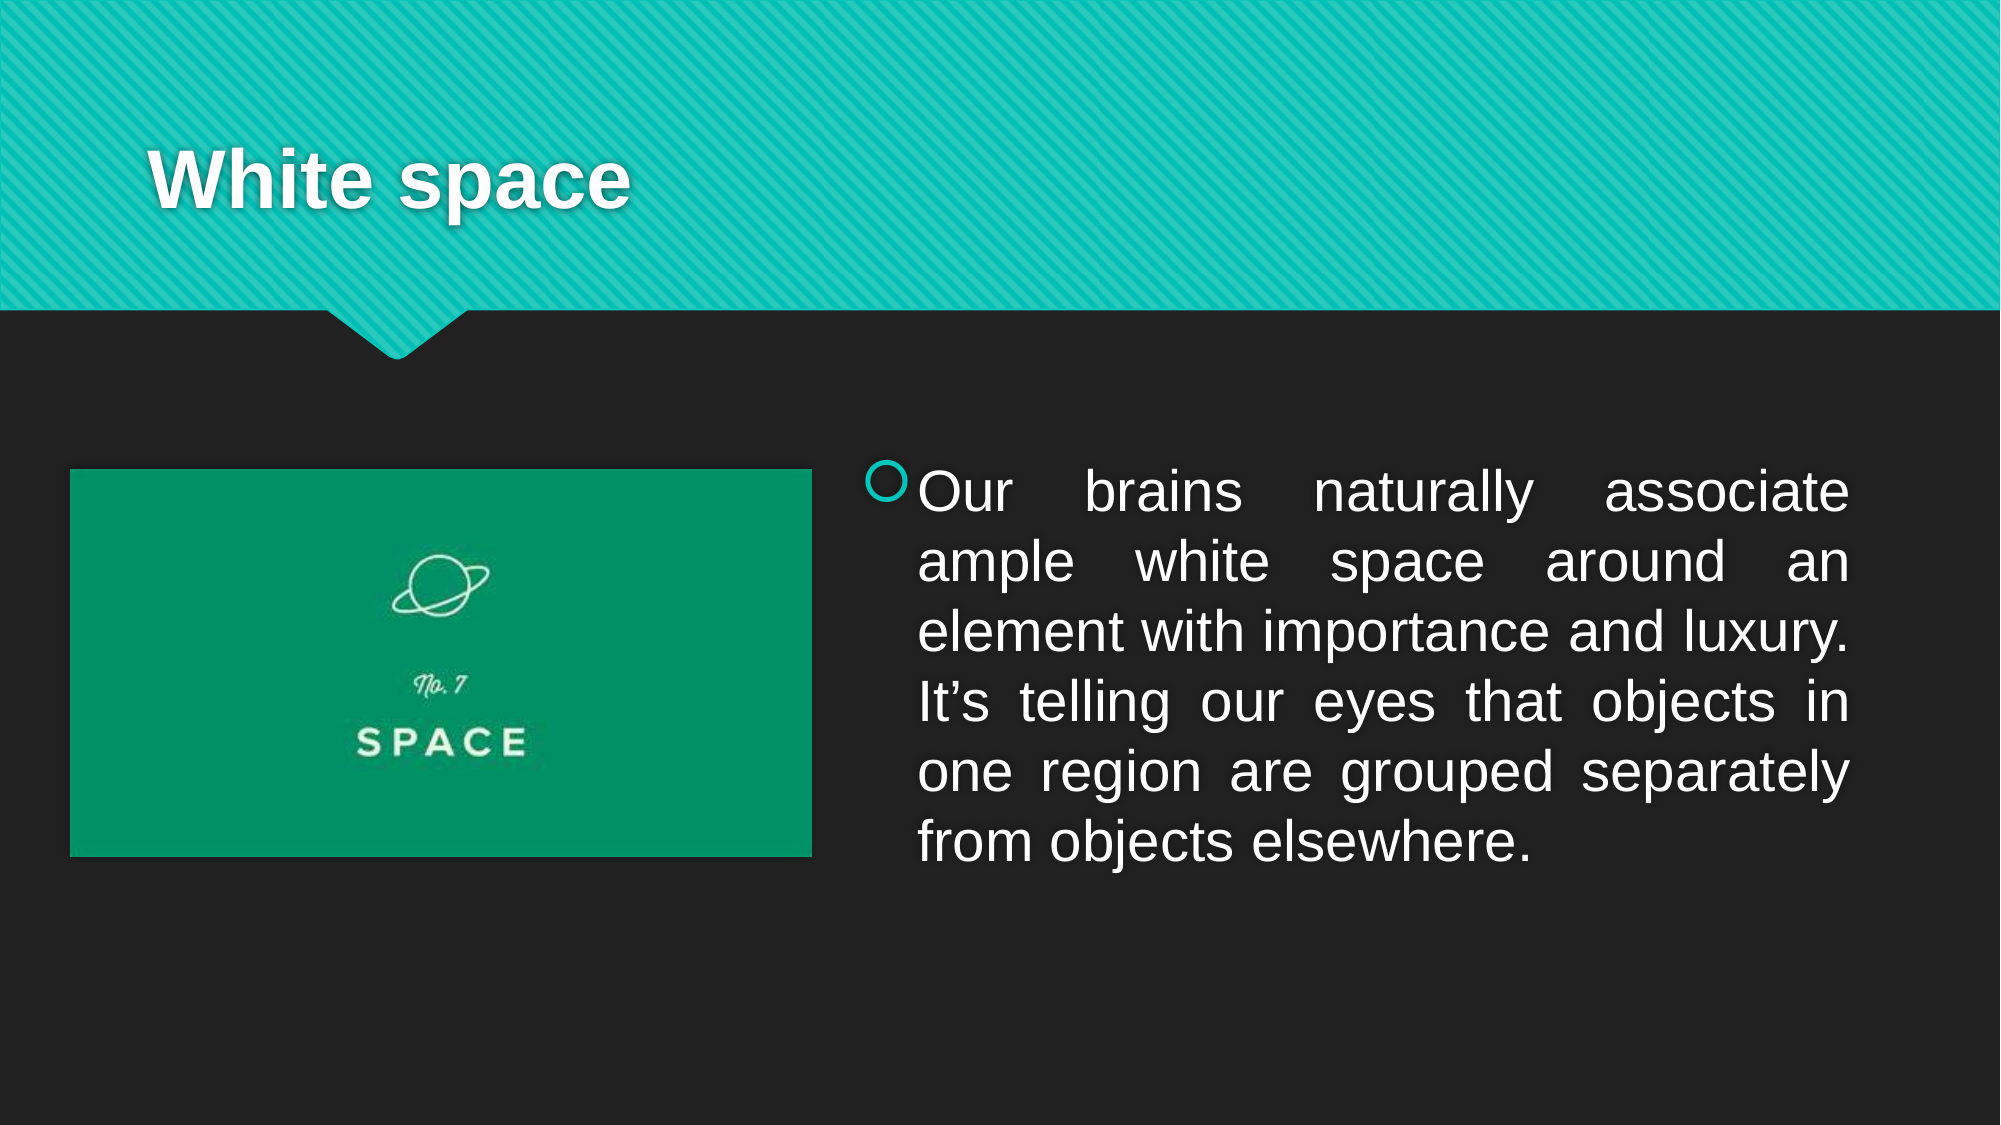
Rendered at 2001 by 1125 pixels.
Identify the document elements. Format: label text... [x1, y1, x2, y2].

list Our brains naturally associate ample white space around an element with importance and luxury. It’s telling our eyes that objects in one region are grouped separately from objects elsewhere. [845, 364, 1868, 962]
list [70, 468, 812, 857]
title White space [132, 73, 1868, 233]
